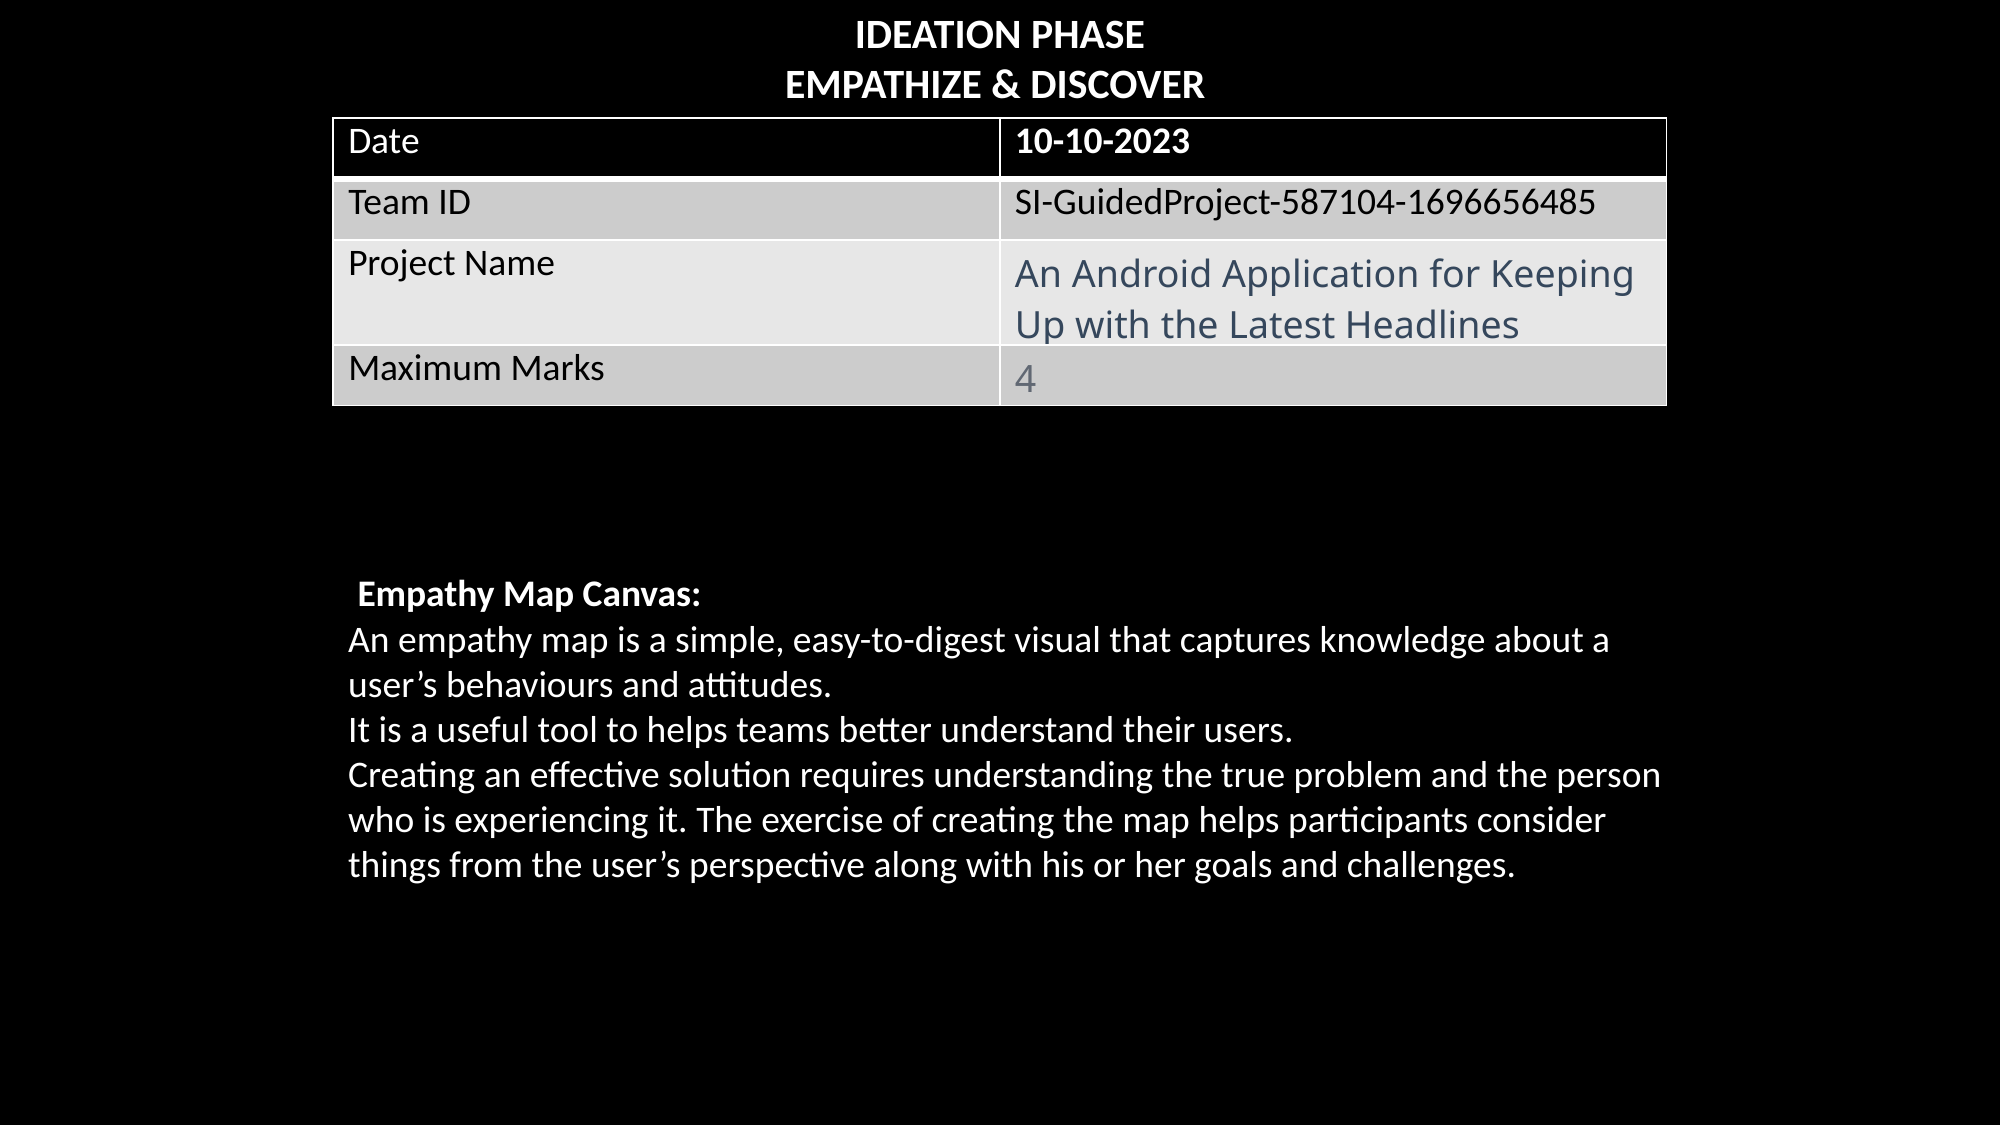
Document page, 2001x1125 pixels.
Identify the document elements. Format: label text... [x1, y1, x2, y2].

text_box IDEATION PHASE EMPATHIZE & DISCOVER [0, 0, 2000, 115]
table_cell Team ID [334, 182, 999, 239]
table_cell 4 [1001, 346, 1666, 405]
table_cell Maximum Marks [334, 346, 999, 405]
table_header Date [334, 119, 999, 176]
table_cell An Android Application for Keeping Up with the Latest Headlines [1001, 241, 1666, 344]
text_box Empathy Map Canvas: An empathy map is a simple, easy-to-digest visual that captures knowledge about a user’s behaviours and attitudes. It is a useful tool to helps teams better understand their users. Creating an effective solution requires understanding the true problem and the person who is experiencing it. The exercise of creating the map helps participants consider things from the user’s perspective along with his or her goals and challenges. [333, 507, 1693, 892]
table_cell SI-GuidedProject-587104-1696656485 [1001, 182, 1666, 239]
table_cell Project Name [334, 241, 999, 344]
table_header 10-10-2023 [1001, 119, 1666, 176]
